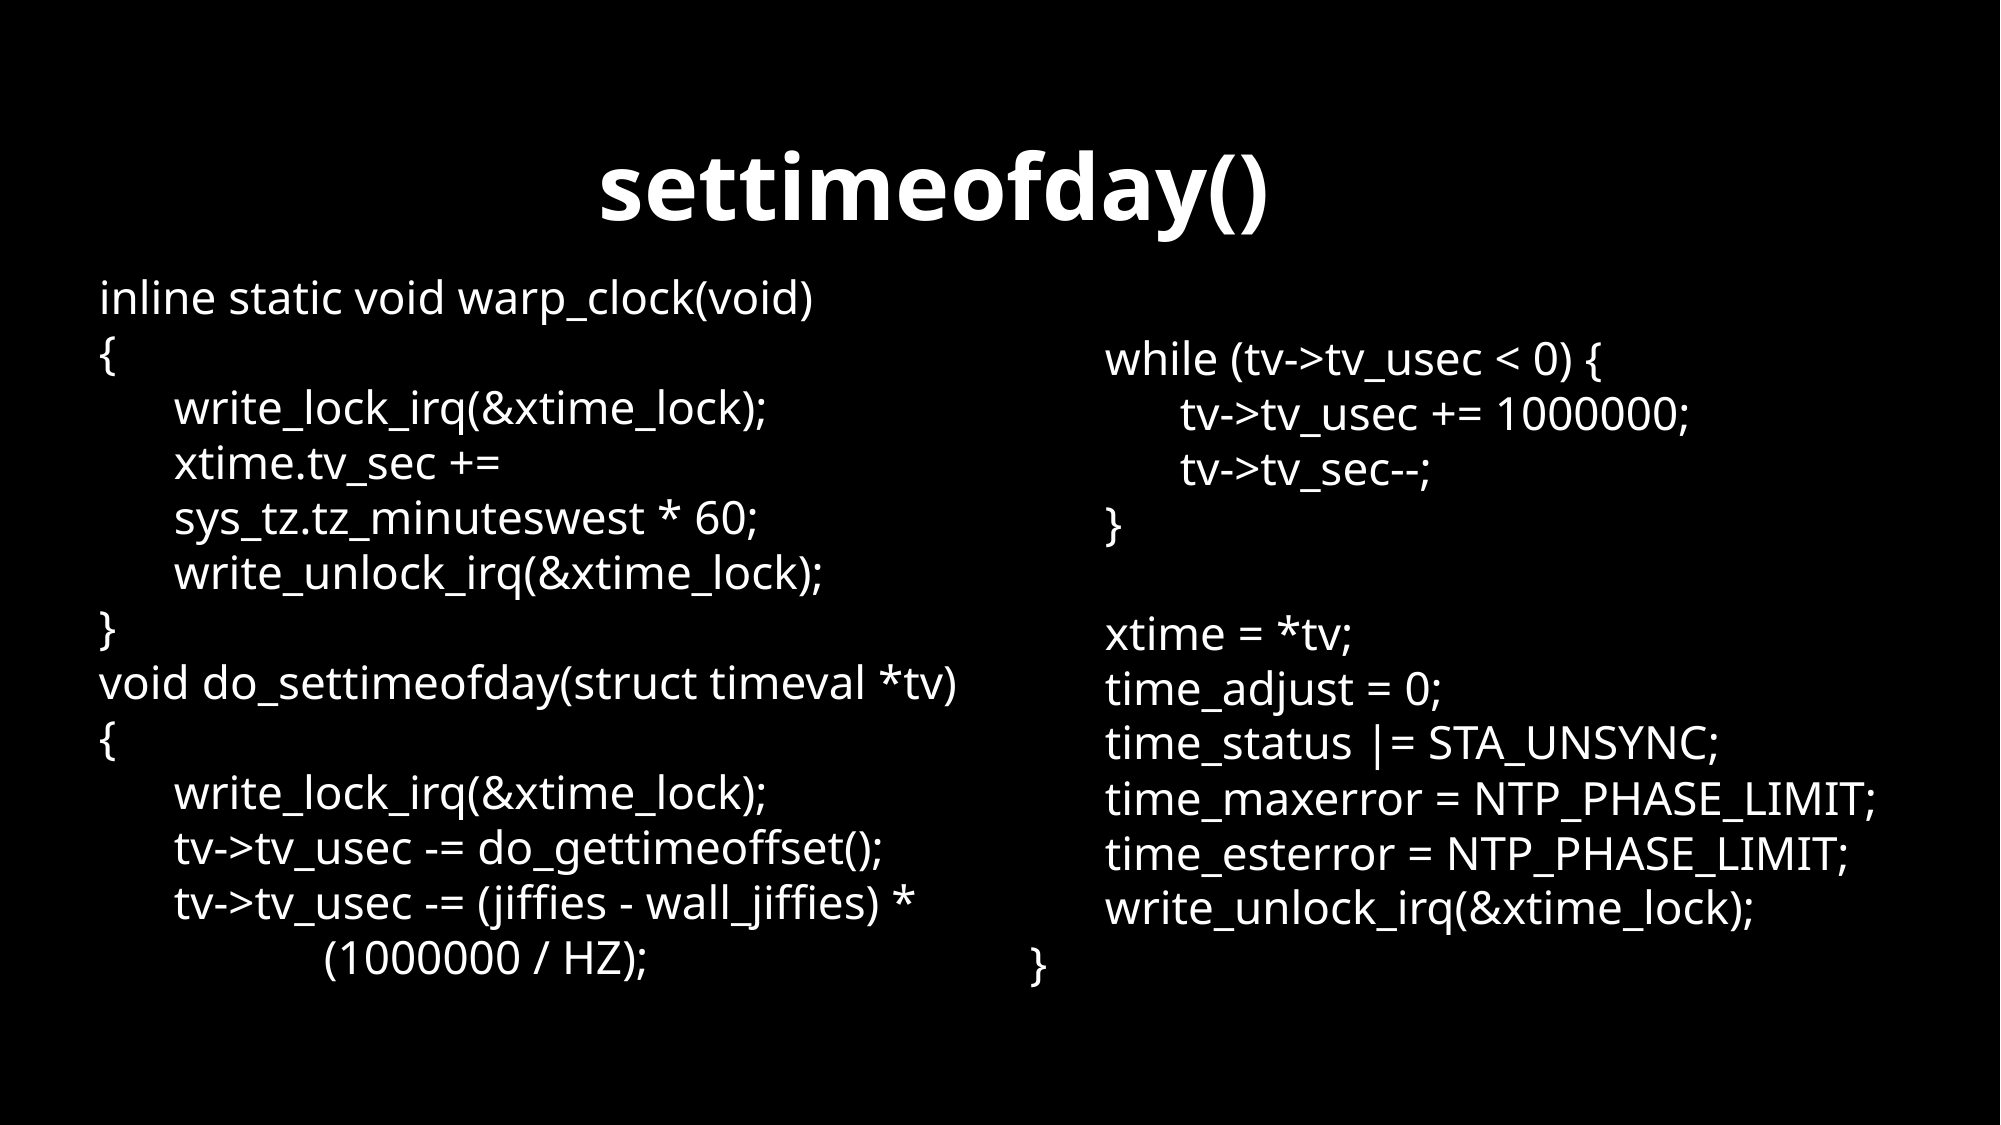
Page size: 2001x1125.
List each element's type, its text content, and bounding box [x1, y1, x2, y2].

text_box while (tv->tv_usec < 0) { tv->tv_usec += 1000000; tv->tv_sec--; } xtime = *tv; time_adjust = 0; time_status |= STA_UNSYNC; time_maxerror = NTP_PHASE_LIMIT; time_esterror = NTP_PHASE_LIMIT; write_unlock_irq(&xtime_lock); } [1015, 321, 2000, 997]
text_box inline static void warp_clock(void) { write_lock_irq(&xtime_lock); xtime.tv_sec += sys_tz.tz_minuteswest * 60; write_unlock_irq(&xtime_lock); } void do_settimeofday(struct timeval *tv) { write_lock_irq(&xtime_lock); tv->tv_usec -= do_gettimeoffset(); tv->tv_usec -= (jiffies - wall_jiffies) * (1000000 / HZ); [84, 261, 985, 991]
text_box settimeofday() [584, 121, 1296, 247]
